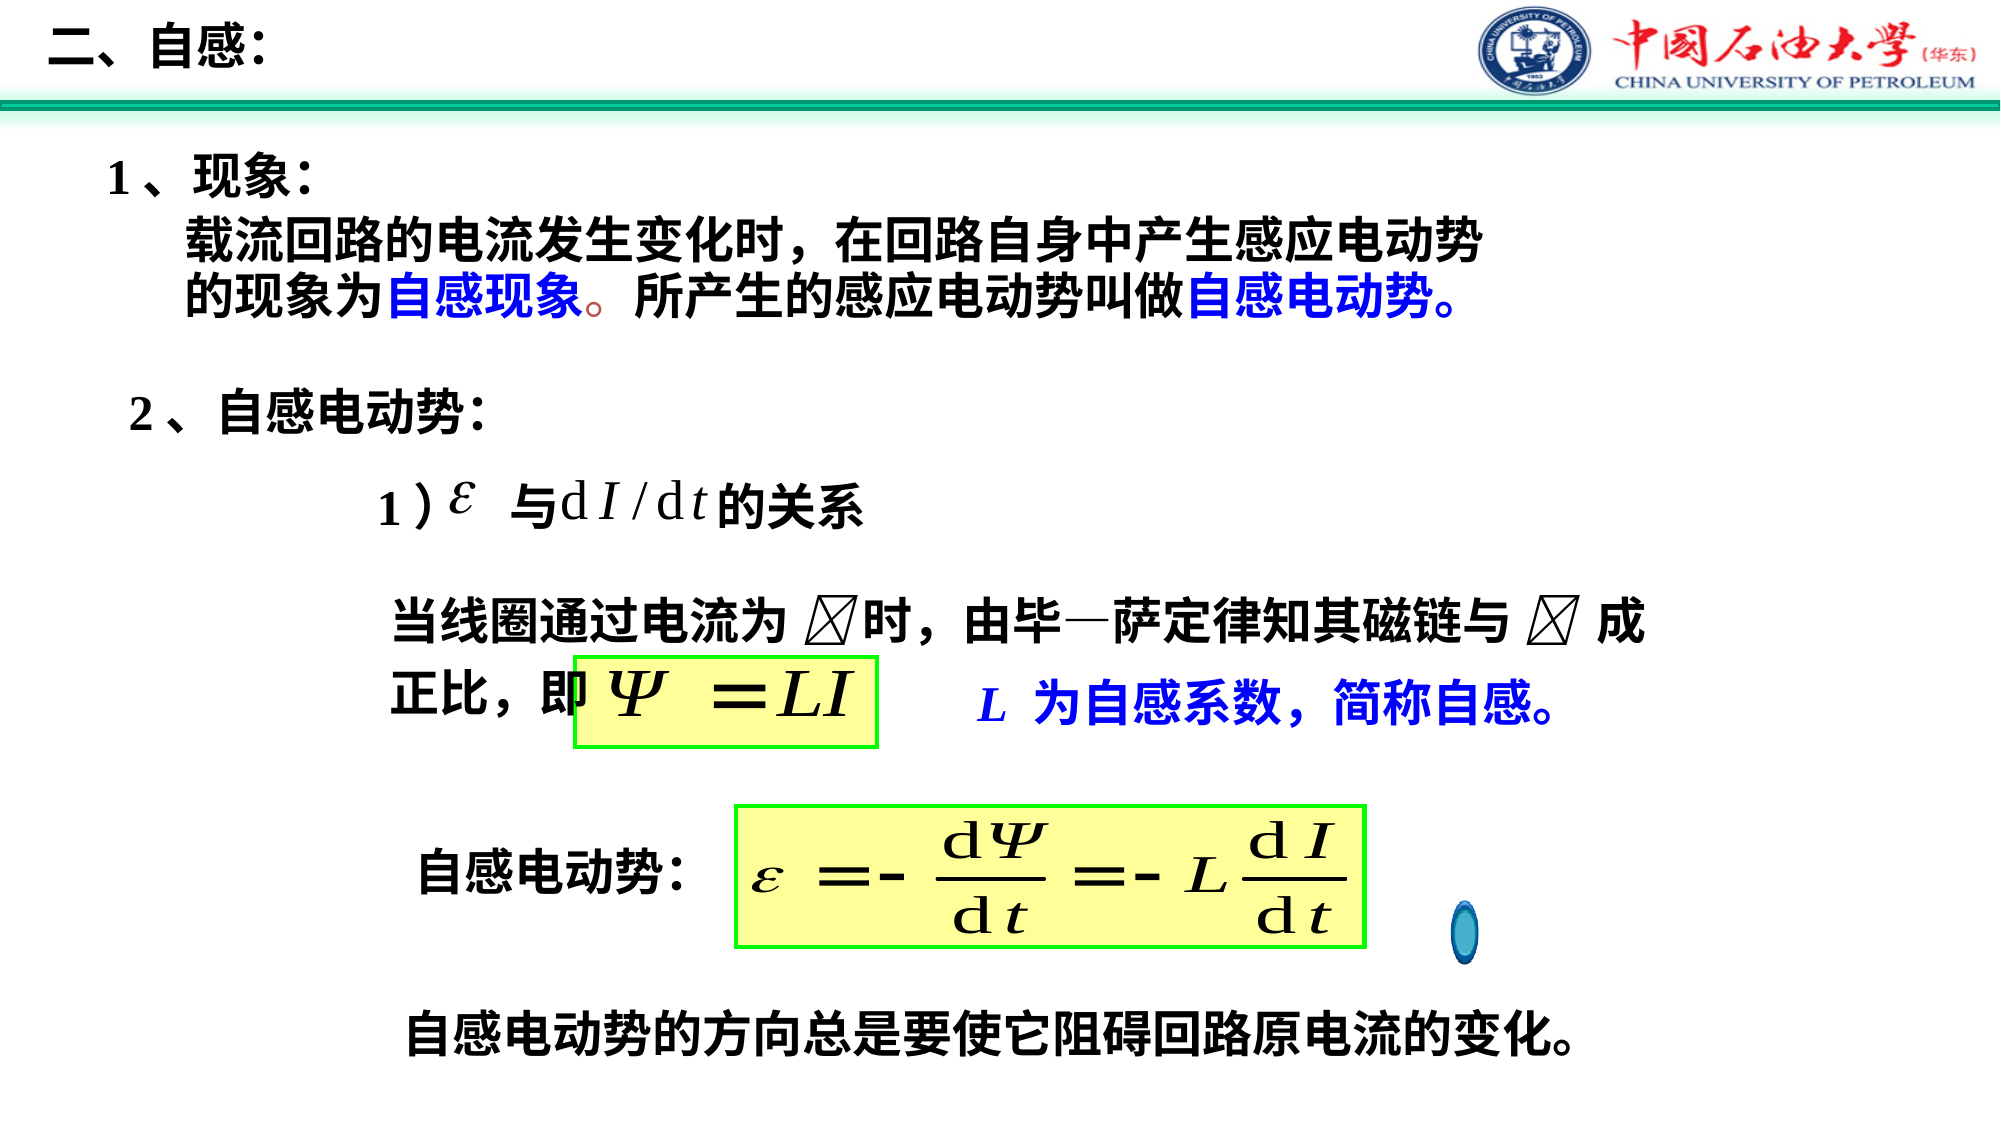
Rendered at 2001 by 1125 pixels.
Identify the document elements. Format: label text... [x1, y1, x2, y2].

text_box [1449, 894, 1480, 971]
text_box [576, 659, 876, 746]
text_box 当线圈通过电流为  时，由毕—萨定律知其磁链与  成正比，即 [375, 570, 1688, 729]
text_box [361, 467, 988, 544]
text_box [737, 807, 1363, 946]
text_box L 为自感系数，简称自感。 [962, 657, 1600, 739]
text_box 自感电动势： [399, 832, 732, 908]
text_box 1、现象： 载流回路的电流发生变化时，在回路自身中产生感应电动势 的现象为自感现象。所产生的感应电动势叫做自感电动势。 [78, 137, 1554, 328]
text_box 自感电动势的方向总是要使它阻碍回路原电流的变化。 [387, 995, 1638, 1070]
text_box 2、自感电动势： [114, 373, 586, 449]
text_box 二、自感： [31, 7, 544, 82]
picture [1393, 0, 2001, 90]
